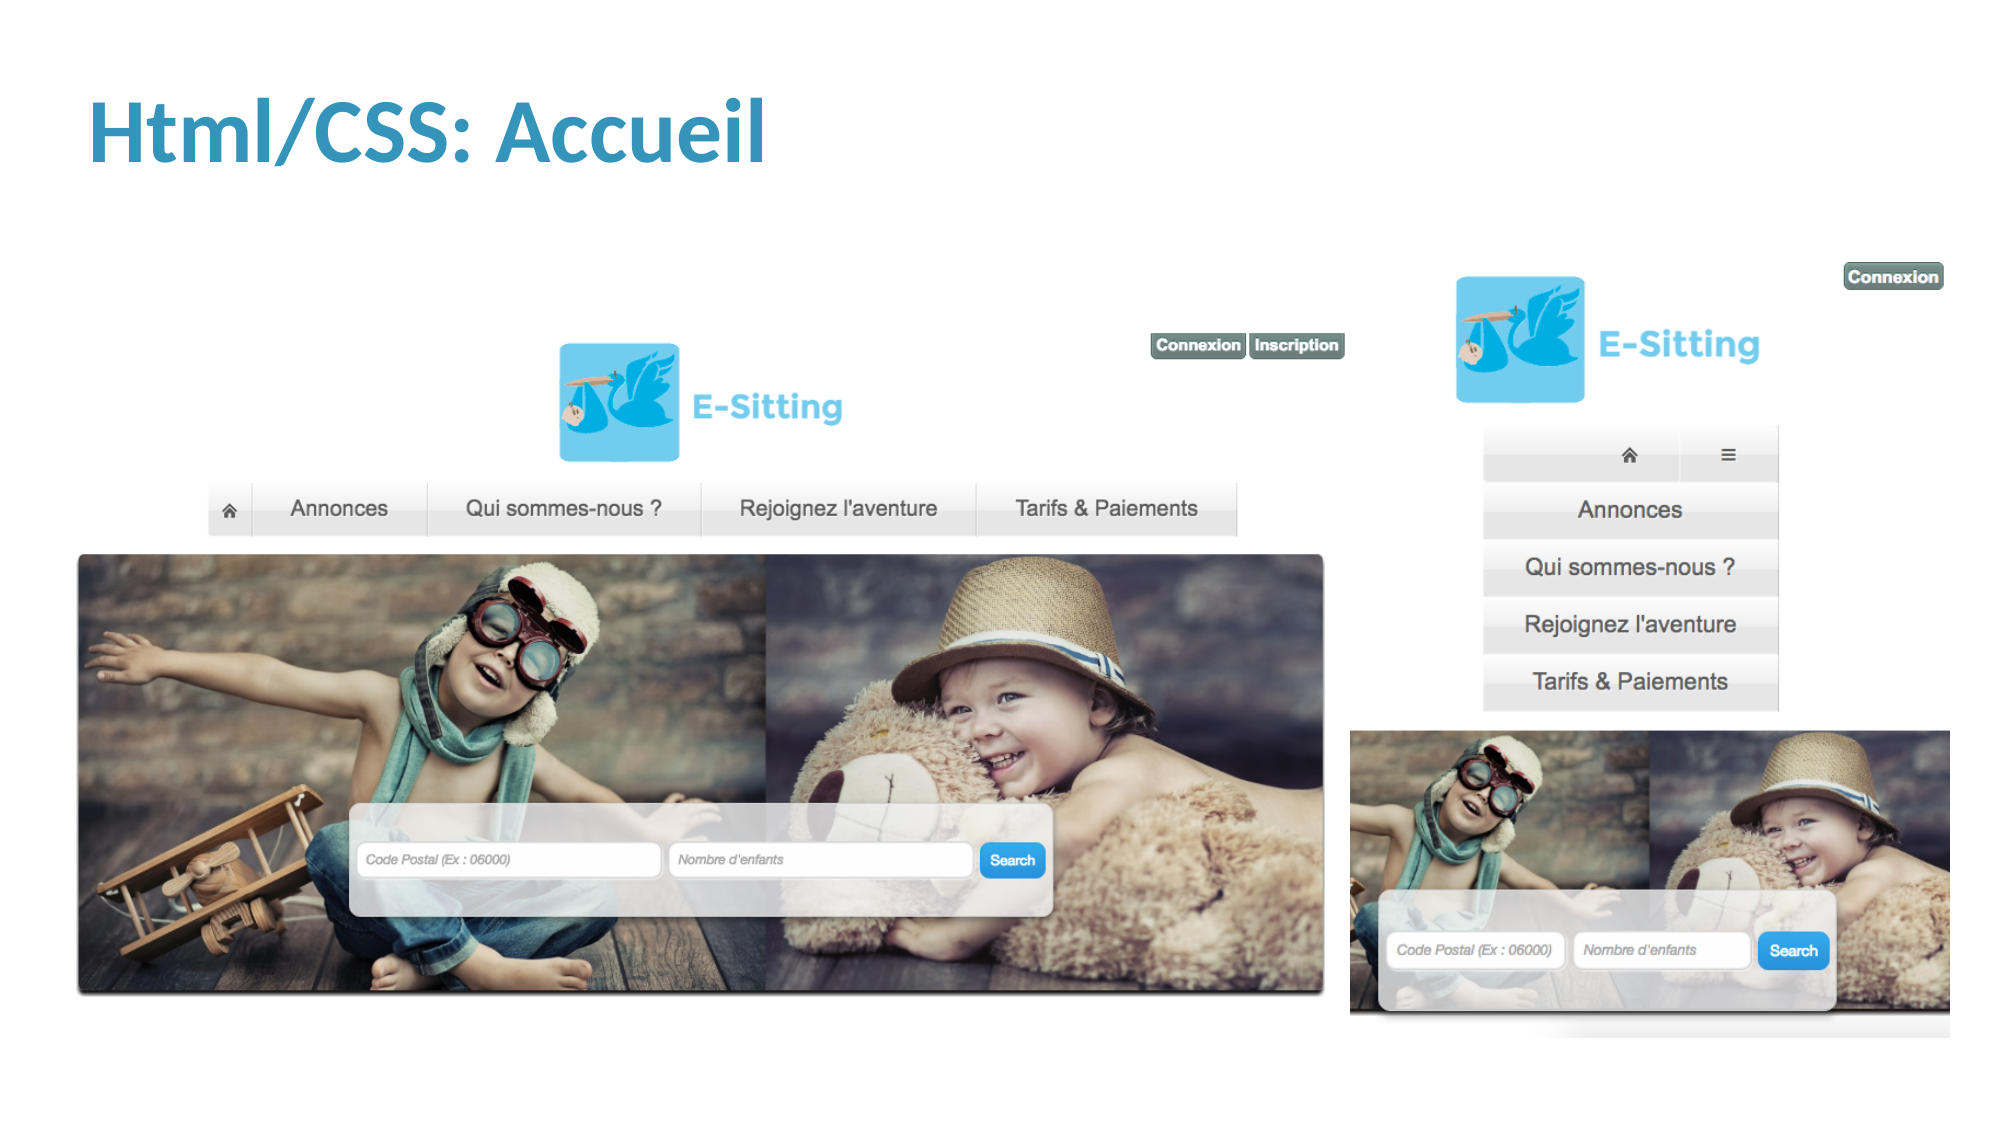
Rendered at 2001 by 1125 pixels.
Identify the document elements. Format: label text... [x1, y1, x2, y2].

picture [1349, 262, 1950, 1038]
text_box Html/CSS: Accueil [73, 63, 785, 188]
picture [71, 333, 1348, 1010]
